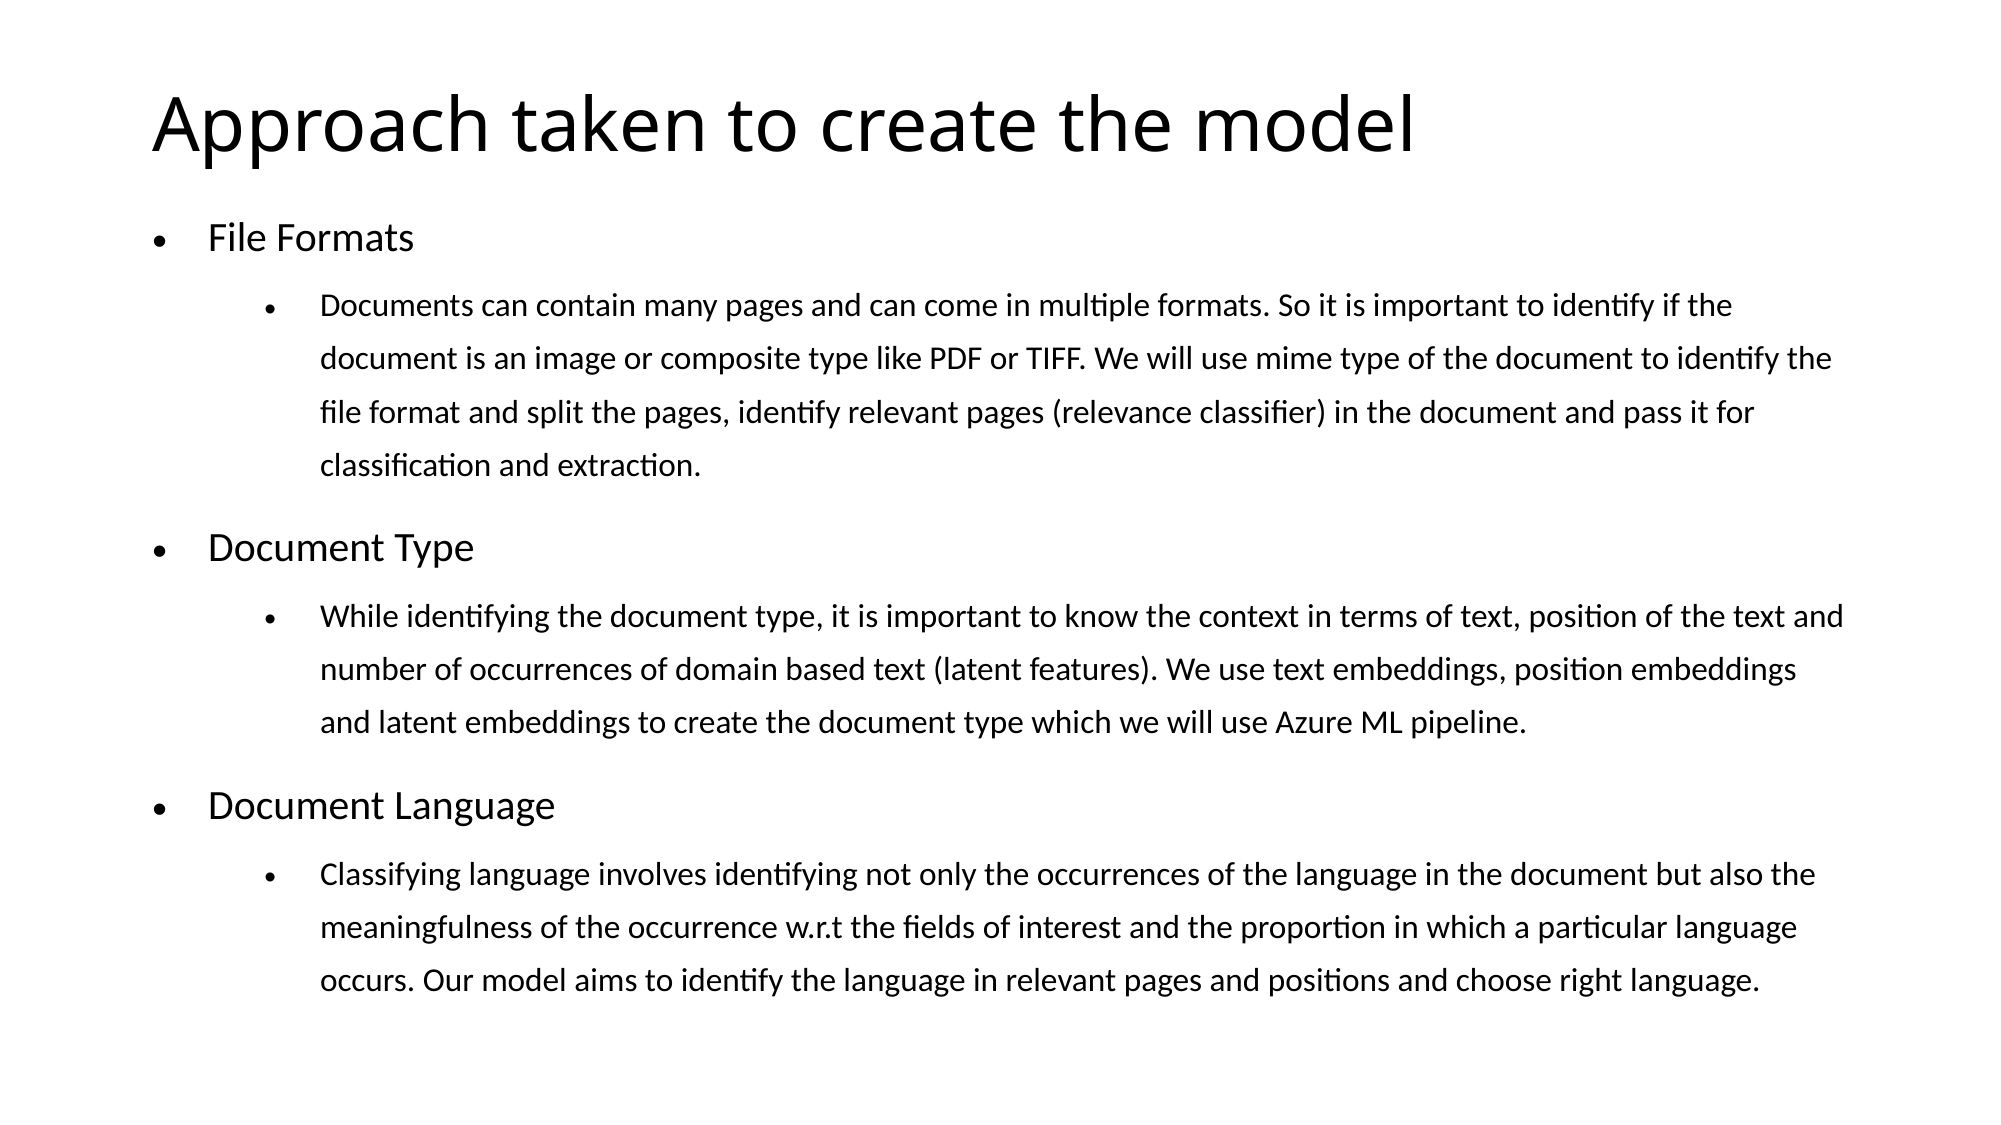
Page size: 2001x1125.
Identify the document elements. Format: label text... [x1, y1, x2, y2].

text_box Approach taken to create the model [137, 59, 1863, 187]
text_box File Formats Documents can contain many pages and can come in multiple formats. So it is important to identify if the document is an image or composite type like PDF or TIFF. We will use mime type of the document to identify the file format and split the pages, identify relevant pages (relevance classifier) in the document and pass it for classification and extraction. Document Type While identifying the document type, it is important to know the context in terms of text, position of the text and number of occurrences of domain based text (latent features). We use text embeddings, position embeddings and latent embeddings to create the document type which we will use Azure ML pipeline. Document Language Classifying language involves identifying not only the occurrences of the language in the document but also the meaningfulness of the occurrence w.r.t the fields of interest and the proportion in which a particular language occurs. Our model aims to identify the language in relevant pages and positions and choose right language. [137, 187, 1863, 1014]
